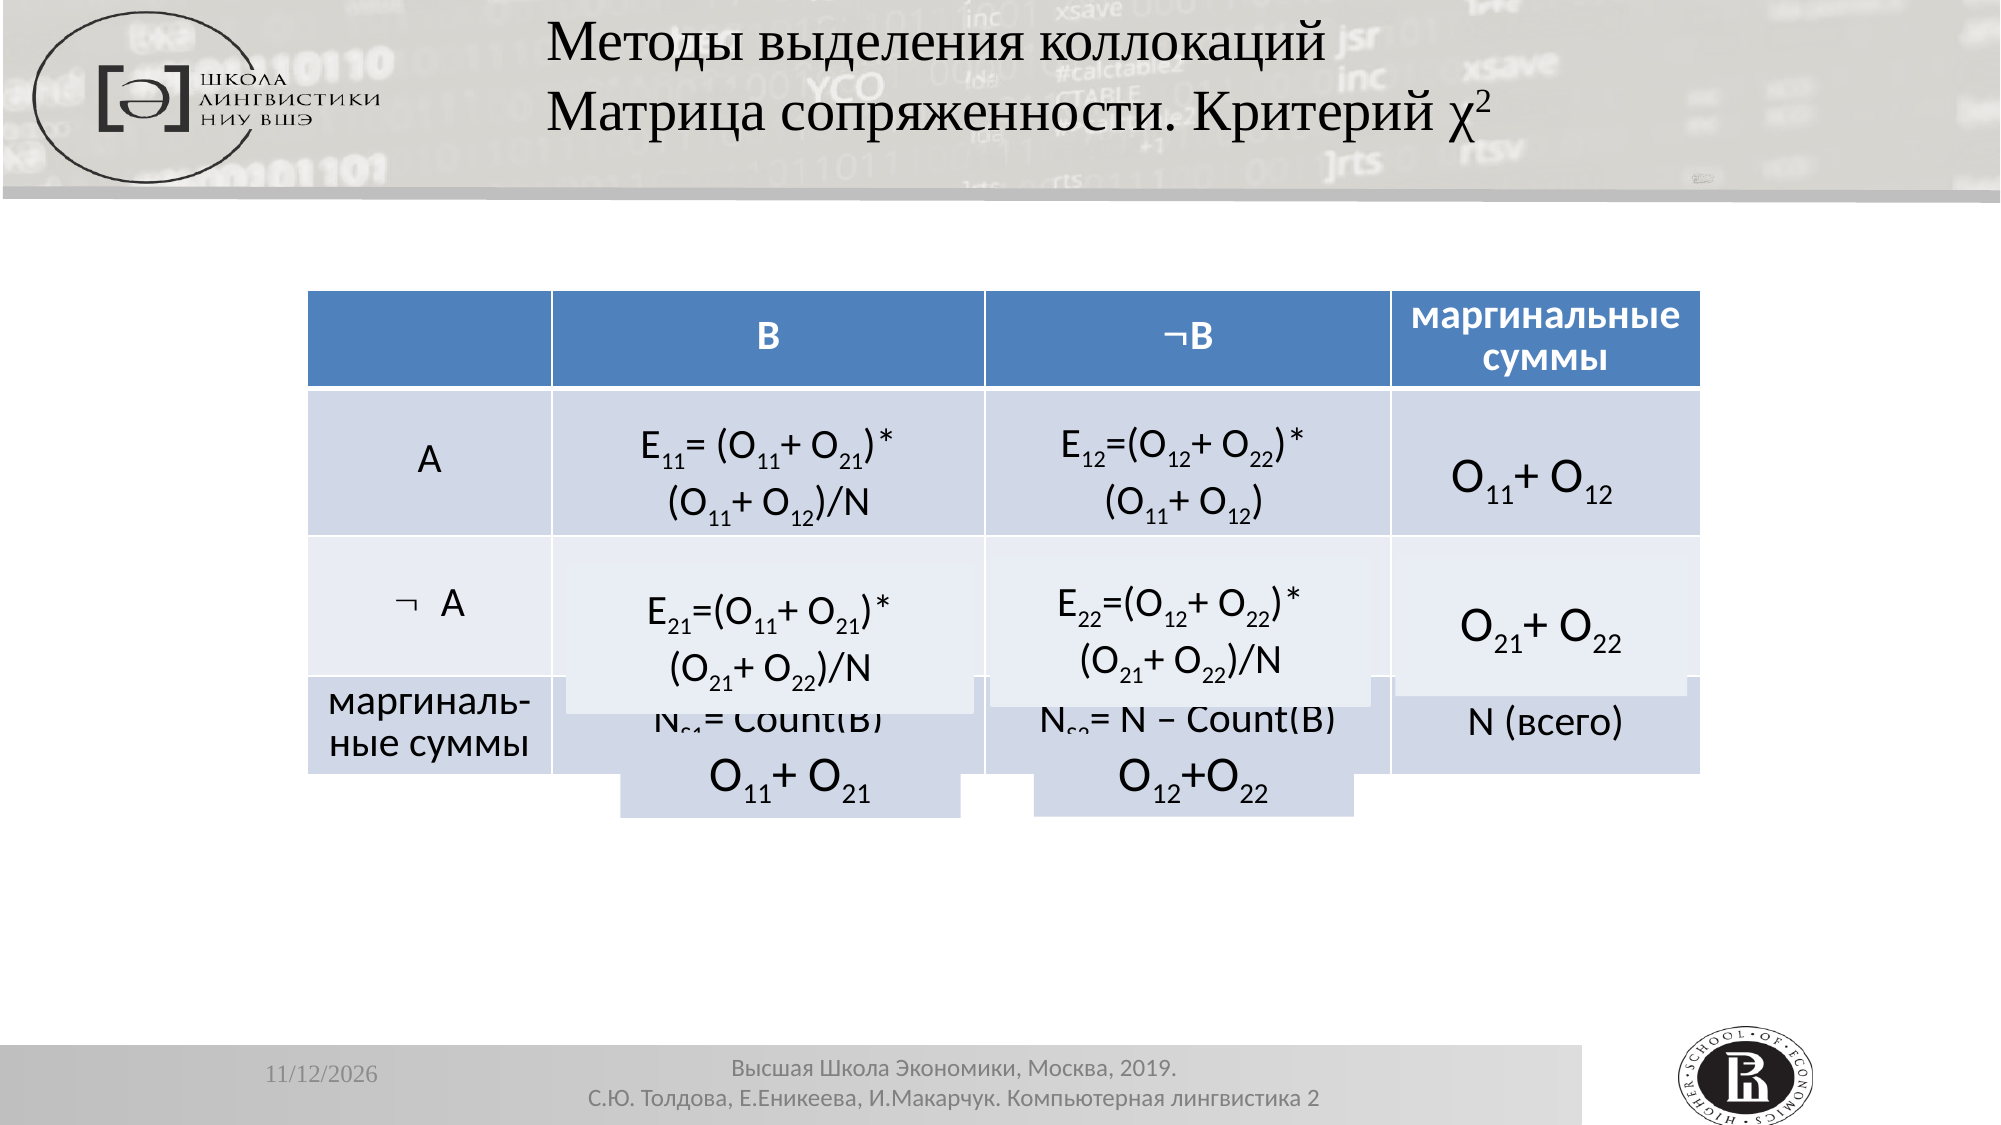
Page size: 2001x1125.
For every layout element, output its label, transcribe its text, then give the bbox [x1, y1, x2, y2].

text_box Методы выделения коллокаций Матрица сопряженности. Критерий χ2 [531, 0, 1688, 150]
table_cell маргиналь-ные суммы [308, 677, 551, 774]
table_cell A [308, 391, 551, 535]
table_cell A [308, 537, 551, 675]
table_cell [553, 537, 559, 675]
table_cell NS1= Count(B) [553, 677, 559, 774]
table_cell [553, 391, 984, 535]
table_cell N (всего) [1693, 677, 1700, 774]
table_cell N1S =Count(A) [1392, 391, 1700, 535]
table_cell N2S = N-Count(A) [1693, 537, 1700, 675]
table_header [308, 291, 551, 386]
table_header B [986, 291, 1390, 386]
table_header маргинальные суммы [1392, 291, 1700, 386]
table_cell [986, 391, 1390, 414]
table_header B [553, 291, 984, 386]
picture [27, 7, 380, 187]
picture [1678, 1026, 1813, 1125]
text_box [564, 415, 1688, 819]
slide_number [249, 1042, 600, 1103]
